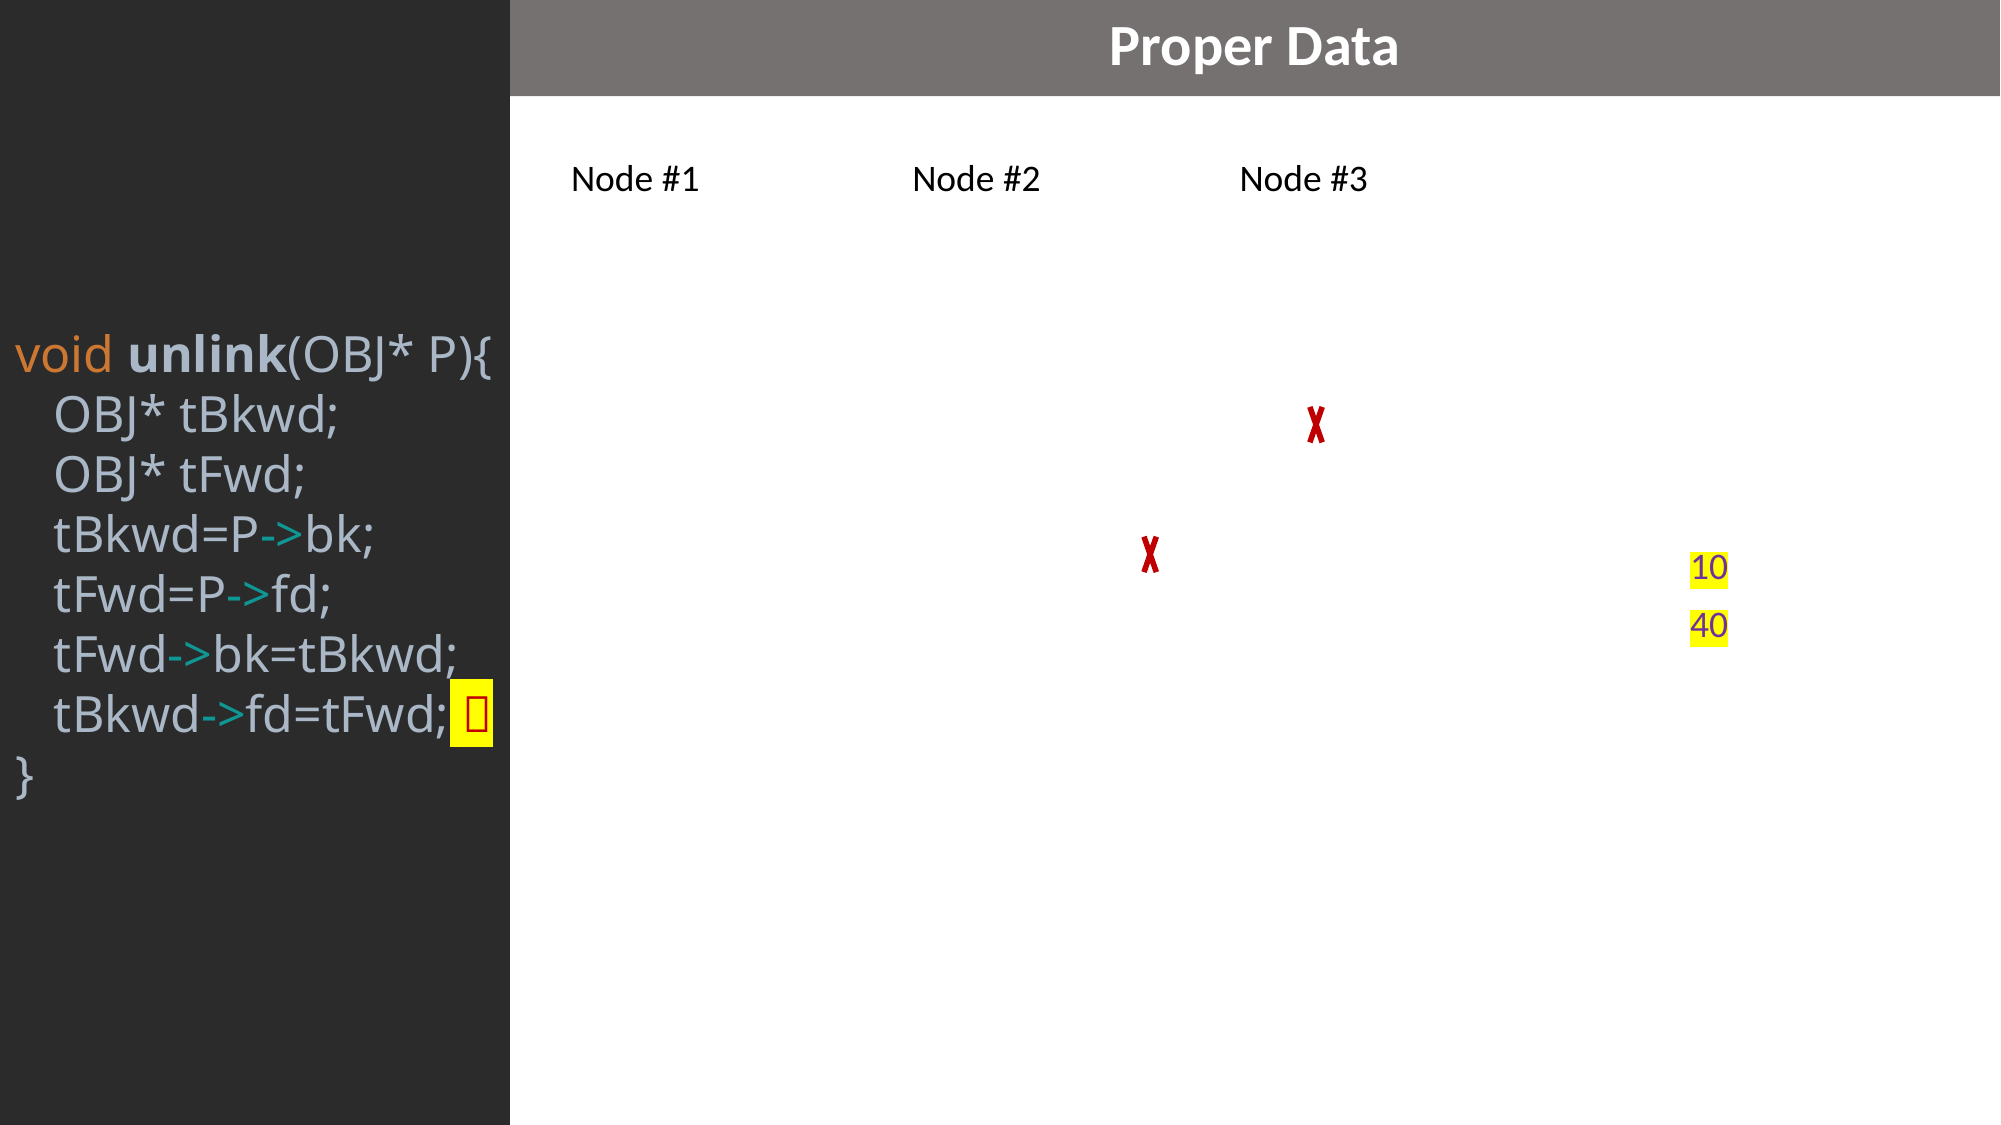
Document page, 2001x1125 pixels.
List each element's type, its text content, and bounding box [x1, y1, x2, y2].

text_box [1140, 534, 1161, 575]
text_box Node #2 [897, 146, 1056, 207]
text_box Node #1 [556, 146, 715, 207]
text_box 40 [1675, 592, 1744, 653]
text_box [1305, 404, 1327, 445]
text_box void unlink(OBJ* P){ OBJ* tBkwd; OBJ* tFwd; tBkwd=P->bk; tFwd=P->fd; tFwd->bk=tBkwd; tBkwd->fd=tFwd;  } [0, 0, 510, 1125]
text_box 10 [1675, 535, 1744, 592]
text_box Node #3 [1224, 146, 1384, 207]
text_box Proper Data [510, 0, 2000, 97]
